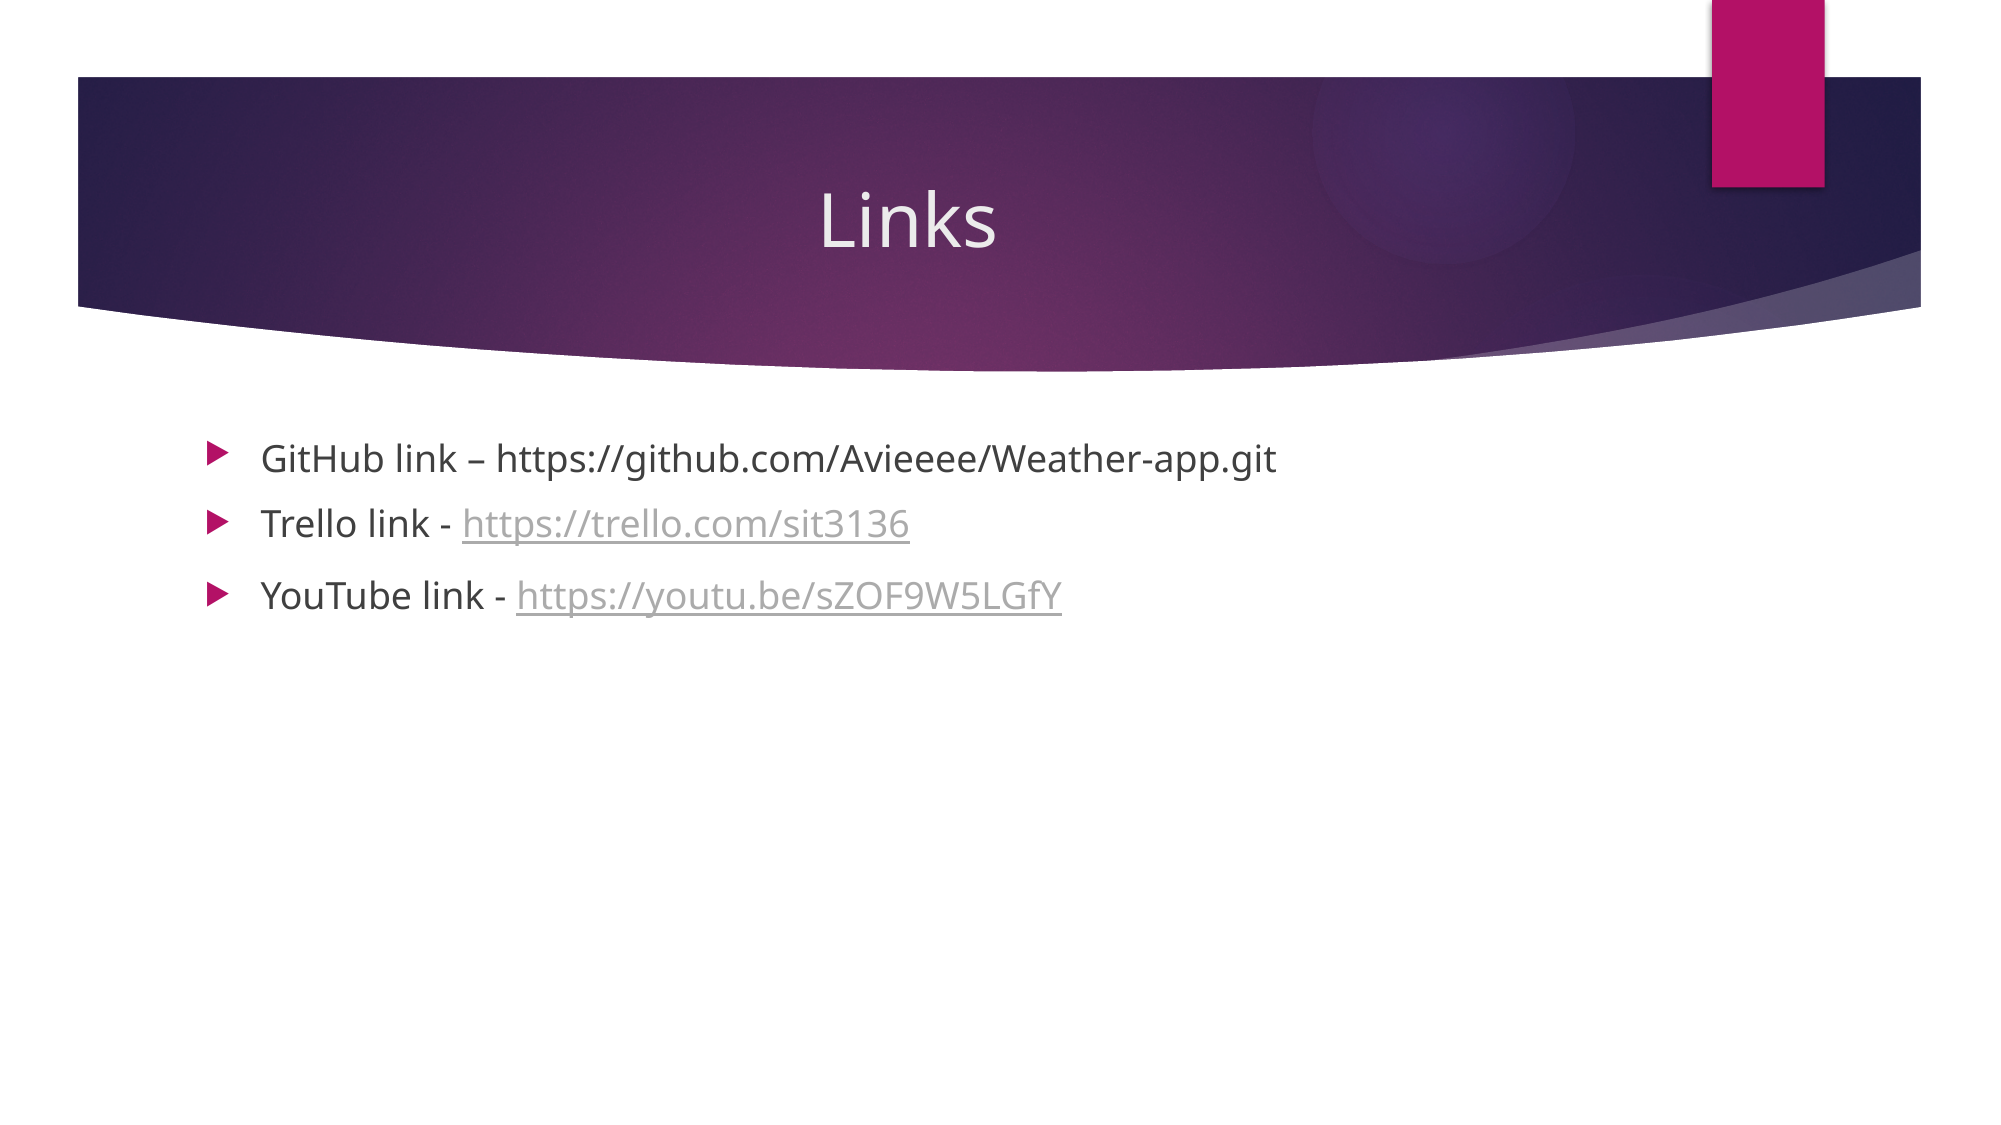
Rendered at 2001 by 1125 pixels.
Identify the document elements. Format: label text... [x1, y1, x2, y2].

list GitHub link – https://github.com/Avieeee/Weather-app.git Trello link - https://trello.com/sit3136 YouTube link - https://youtu.be/sZOF9W5LGfY [189, 427, 1638, 988]
title Links [189, 159, 1627, 276]
